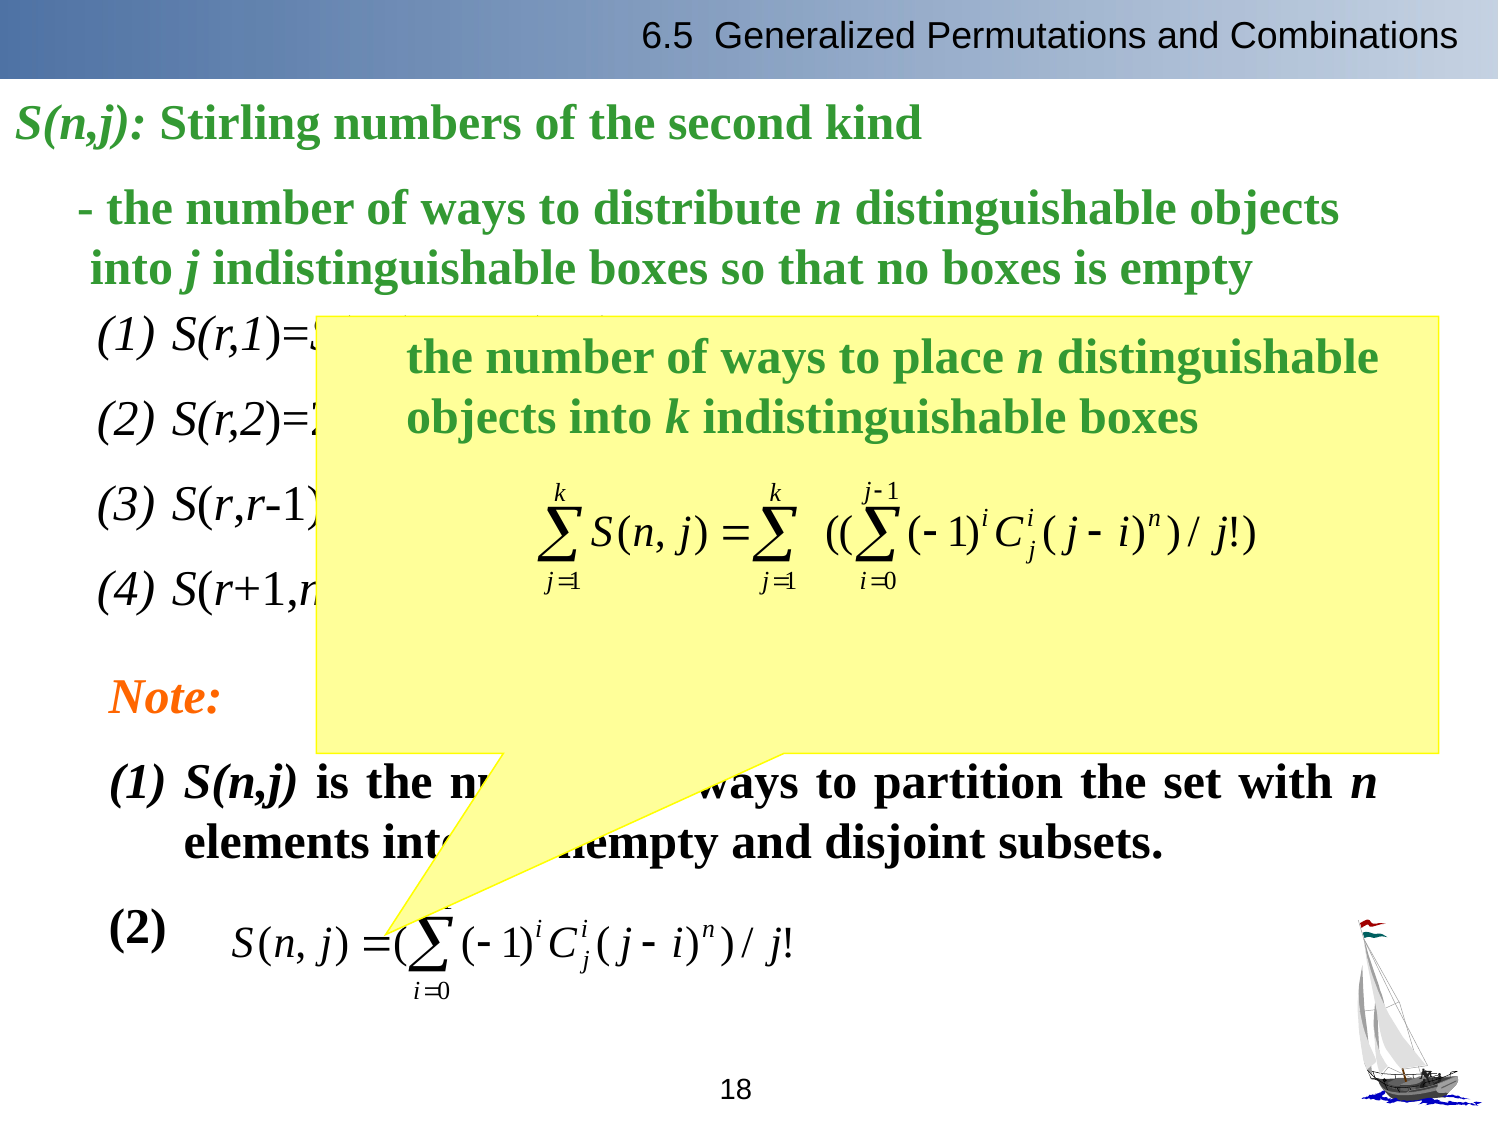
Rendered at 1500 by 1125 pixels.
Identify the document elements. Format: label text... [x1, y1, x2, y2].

text_box Note: S(n,j) is the number of ways to partition the set with n elements into j nonempty and disjoint subsets. [93, 656, 502, 961]
text_box S(r,1)=S(r,r)=1 (r1) S(r,2)=2r-1-1 S(r,r-1)=C(r,2) S(r+1,n)=S(r,n-1)+nS(r,n) [82, 292, 1264, 623]
slide_number 18 [666, 1049, 768, 1125]
text_box Note: S(n,j) is the number of ways to partition the set with n elements into j nonempty and disjoint subsets. [515, 754, 1393, 961]
text_box the number of ways to place n distinguishable objects into k indistinguishable boxes [316, 316, 1439, 877]
text_box S(n,j): Stirling numbers of the second kind - the number of ways to distribute n distinguishable objects into j indistinguishable boxes so that no boxes is empty [0, 82, 1406, 302]
picture [0, 0, 1500, 79]
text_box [530, 468, 1264, 603]
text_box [223, 878, 800, 1010]
text_box 6.5 Generalized Permutations and Combinations [524, 0, 1488, 67]
